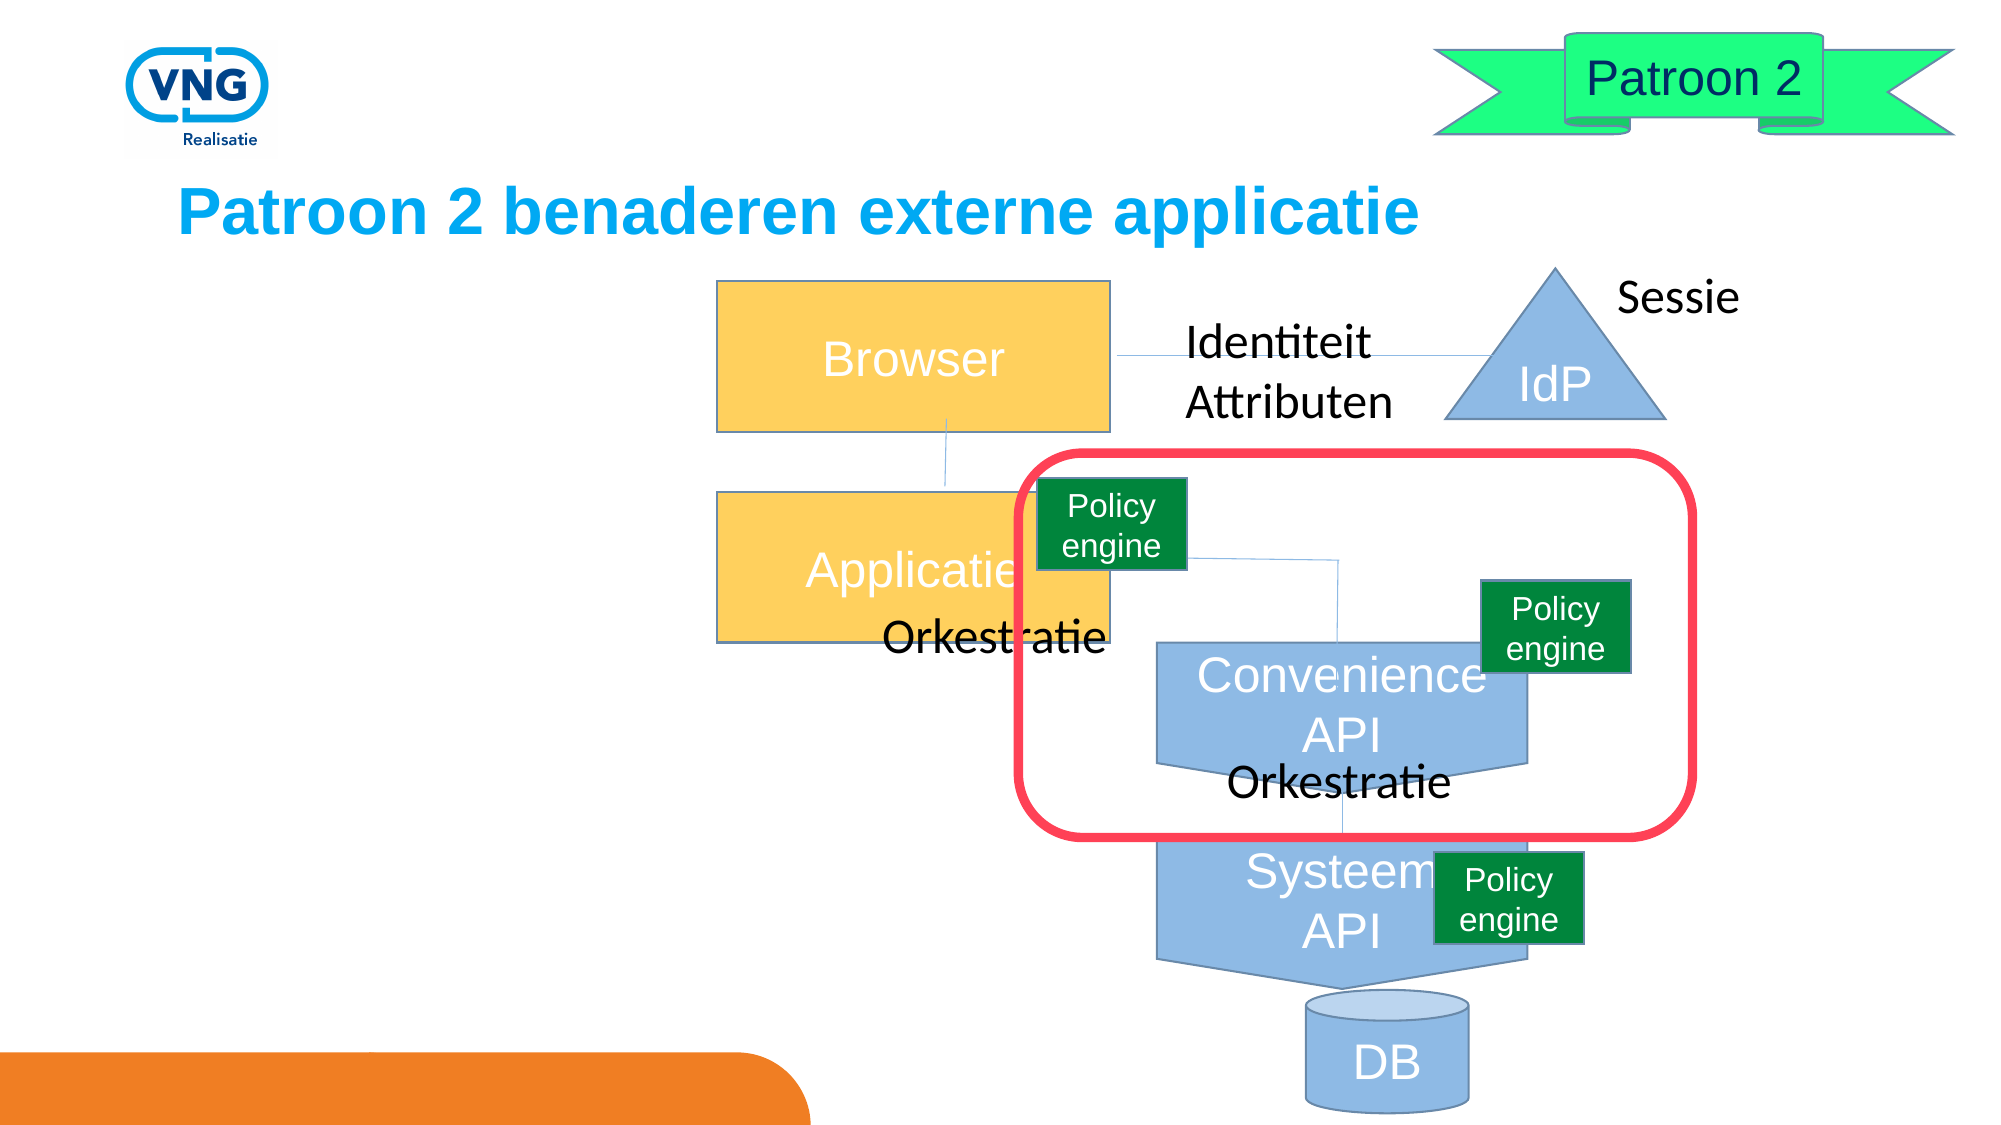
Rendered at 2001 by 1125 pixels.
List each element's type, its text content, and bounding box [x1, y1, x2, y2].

title Patroon 2 benaderen externe applicatie [177, 177, 1823, 296]
text_box Orkestratie [866, 595, 1017, 671]
text_box Sessie [1601, 256, 1975, 332]
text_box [1110, 557, 1340, 561]
text_box DB [1304, 988, 1470, 1115]
text_box Identiteit Attributen [1170, 300, 1435, 355]
picture [124, 40, 278, 159]
text_box Systeem API [1155, 839, 1529, 990]
text_box Policy engine [1433, 851, 1585, 945]
text_box IdP [1443, 266, 1668, 421]
text_box Identiteit Attributen [1170, 356, 1435, 436]
text_box Patroon 2 [1432, 32, 1956, 136]
text_box [1017, 452, 1694, 839]
text_box Applicatie [716, 491, 1022, 644]
text_box Browser [716, 280, 1111, 433]
